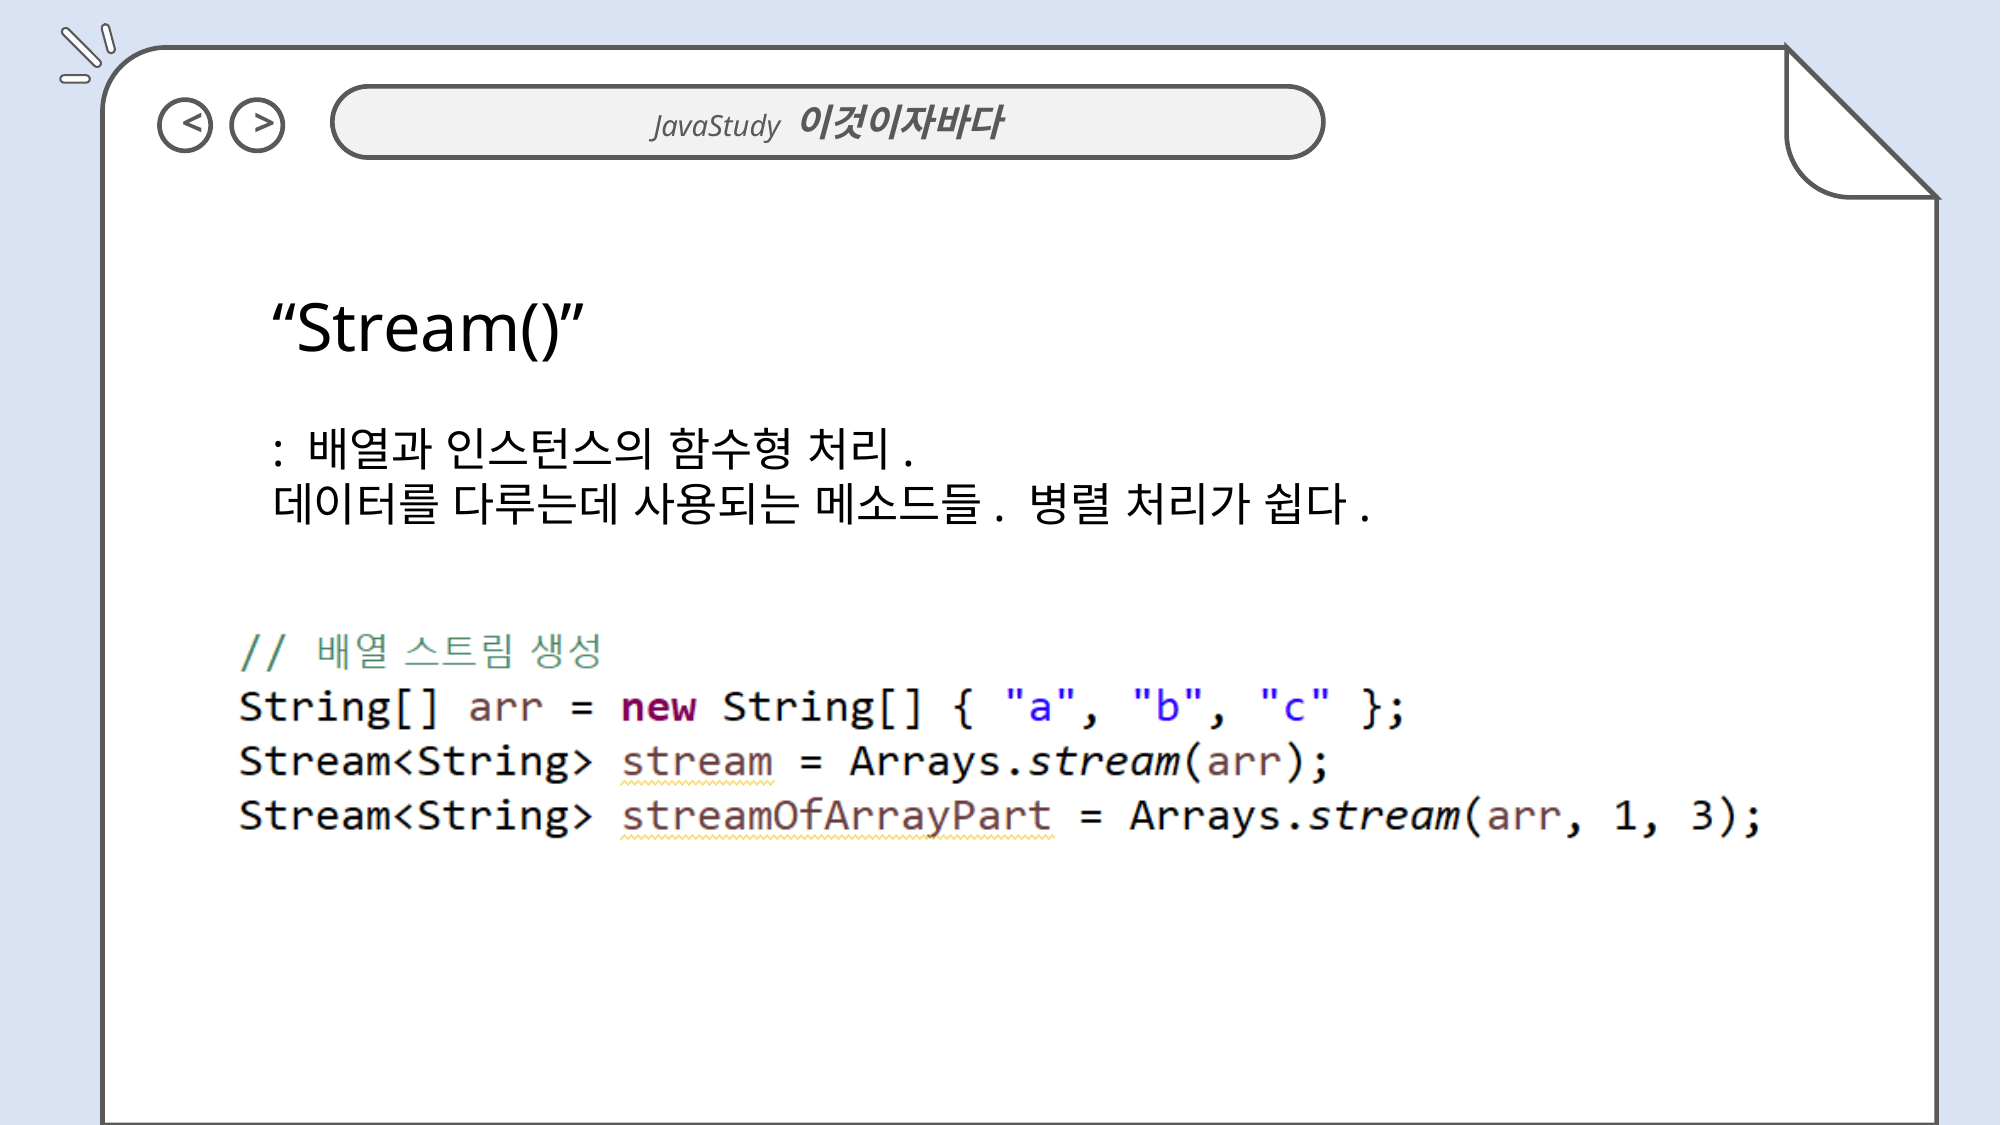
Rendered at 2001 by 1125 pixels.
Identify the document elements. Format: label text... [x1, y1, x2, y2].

text_box “Stream()” : 배열과 인스턴스의 함수형 처리. 데이터를 다루는데 사용되는 메소드들. 병렬 처리가 쉽다. [257, 277, 1744, 538]
picture [232, 626, 1768, 874]
